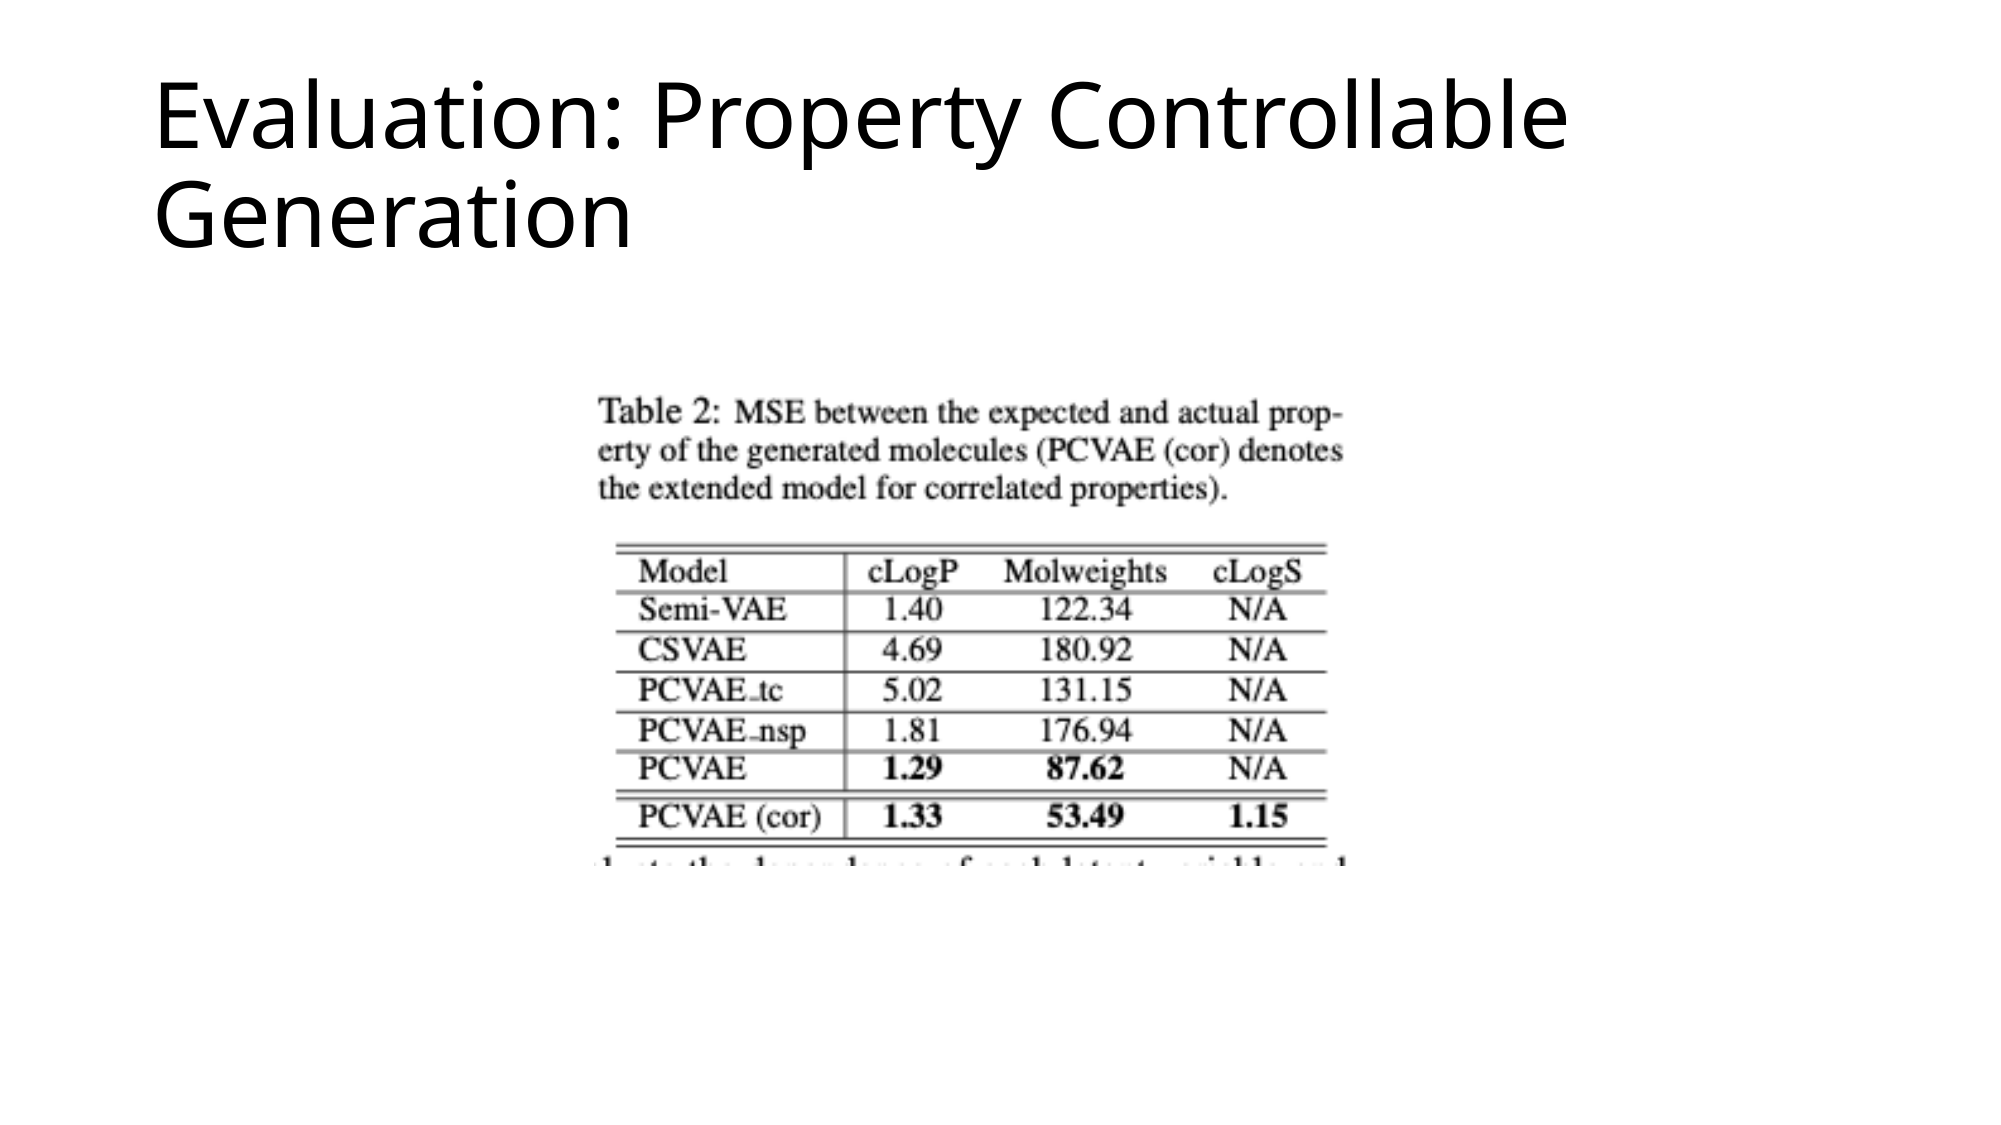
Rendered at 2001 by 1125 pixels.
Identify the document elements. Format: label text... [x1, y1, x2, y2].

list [594, 386, 1394, 866]
title Evaluation: Property Controllable Generation [137, 59, 1863, 278]
